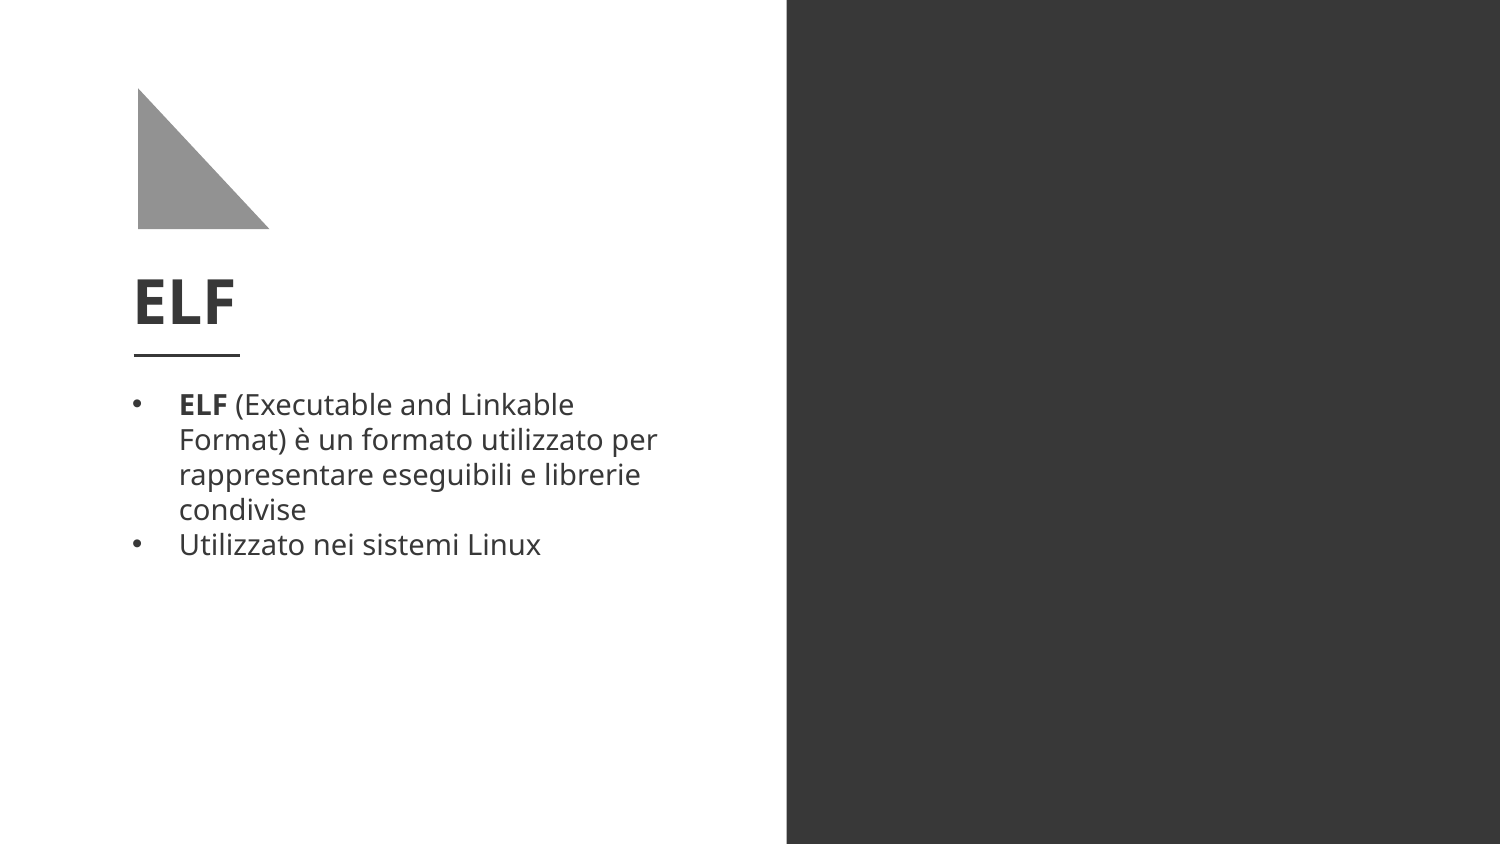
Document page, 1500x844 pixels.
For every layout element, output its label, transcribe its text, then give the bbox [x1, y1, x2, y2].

title ELF [116, 236, 750, 323]
subtitle ELF (Executable and Linkable Format) è un formato utilizzato per rappresentare eseguibili e librerie condivise Utilizzato nei sistemi Linux [116, 371, 675, 722]
